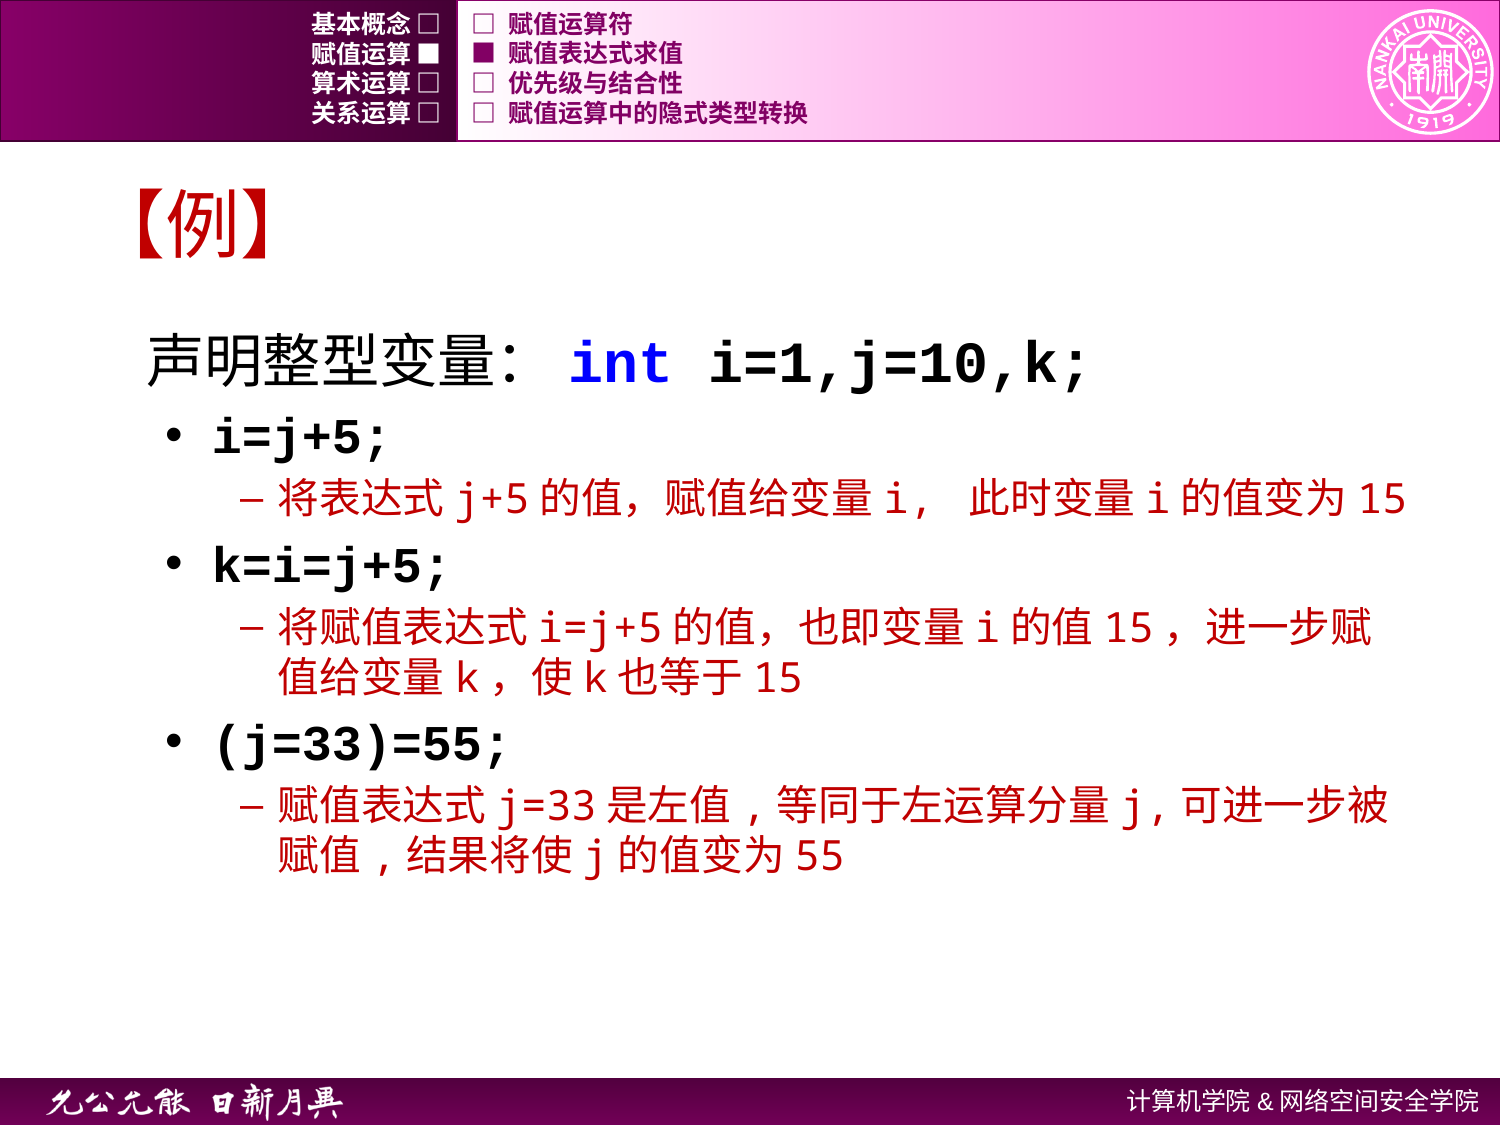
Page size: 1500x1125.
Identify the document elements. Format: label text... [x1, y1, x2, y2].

title 【例】 [74, 163, 1426, 282]
picture [35, 1081, 356, 1122]
list 声明整型变量：int i=1,j=10,k; i=j+5; 将表达式j+5的值，赋值给变量i, 此时变量i的值变为15 k=i=j+5; 将赋值表达式i=j+5的值，也即变量i的值15，进一步赋值给变量k，使k也等于15 (j=33)=55; 赋值表达式j=33是左值,等同于左运算分量j,可进一步被赋值,结果将使j的值变为55 [74, 316, 1426, 1055]
text_box □ 赋值运算符 [455, 7, 1361, 36]
text_box □ 赋值运算中的隐式类型转换 [455, 95, 1361, 129]
text_box □ 优先级与结合性 [455, 66, 1361, 95]
text_box 赋值运算 ■ [0, 36, 455, 66]
text_box 关系运算 □ [0, 95, 455, 129]
text_box 基本概念 □ [0, 7, 455, 36]
text_box ■ 赋值表达式求值 [455, 36, 1361, 66]
text_box 算术运算 □ [0, 66, 455, 95]
